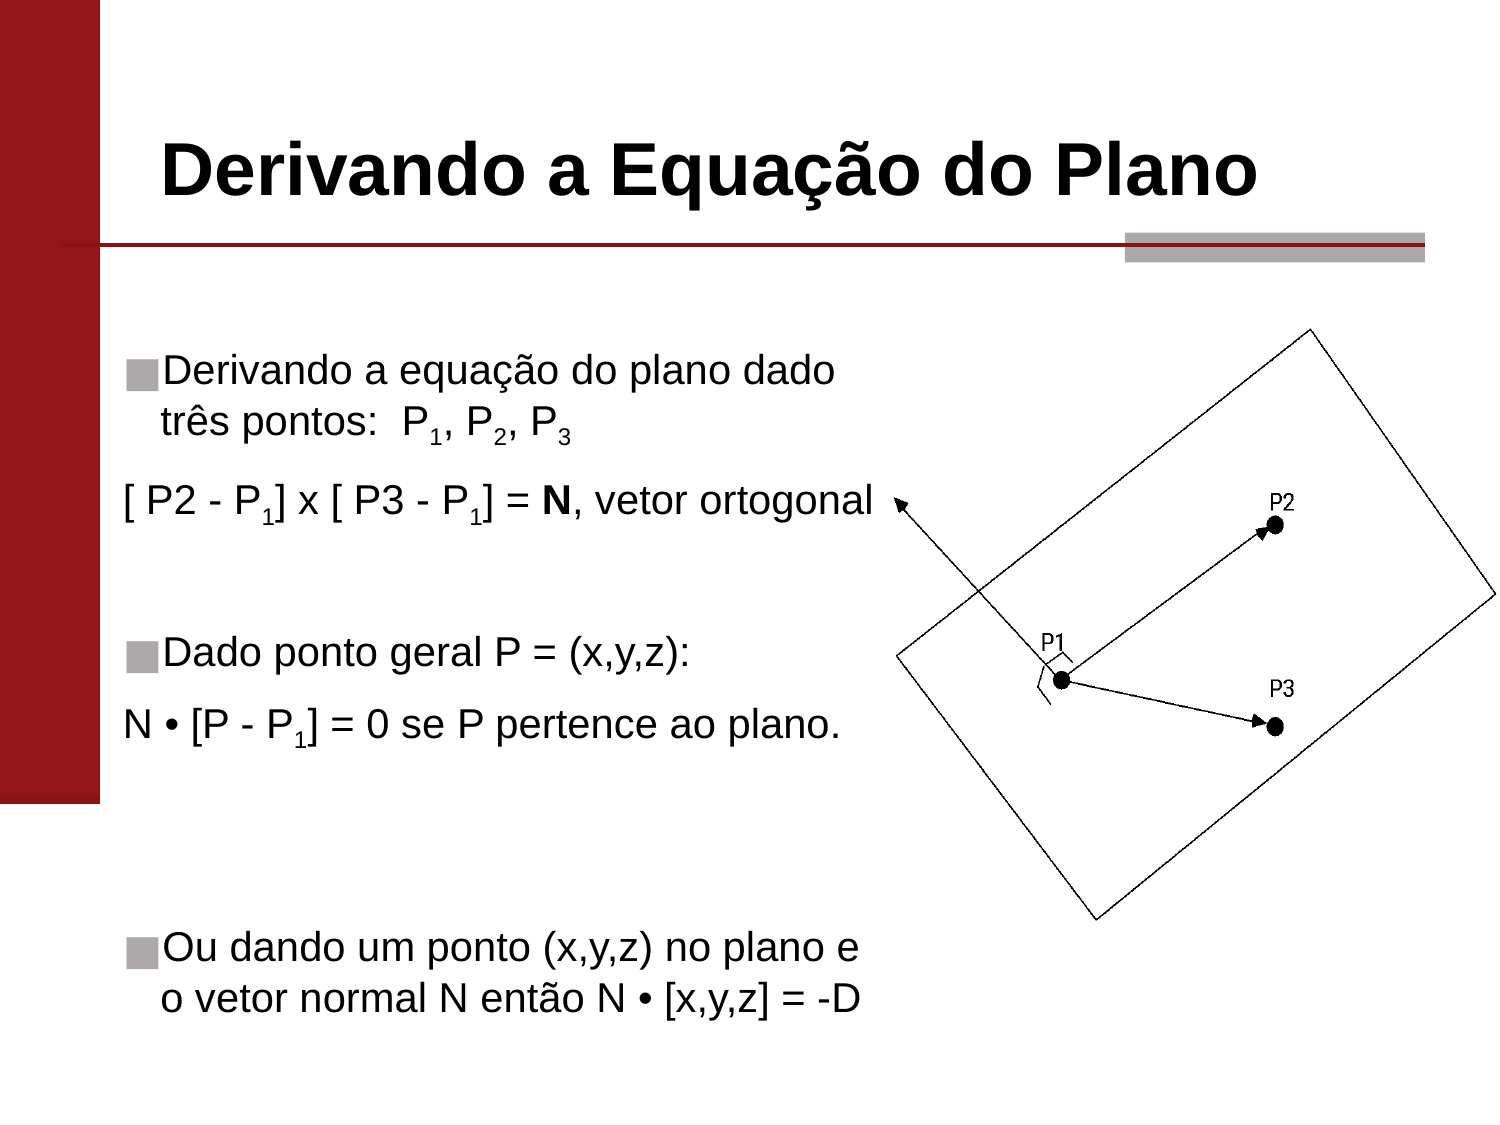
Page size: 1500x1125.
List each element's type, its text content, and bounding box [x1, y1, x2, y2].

title Derivando a Equação do Plano [150, 116, 1271, 313]
list Derivando a equação do plano dado três pontos: P1, P2, P3 [ P2 - P1] x [ P3 - P1] = N, vetor ortogonal Dado ponto geral P = (x,y,z): N • [P - P1] = 0 se P pertence ao plano. Ou dando um ponto (x,y,z) no plano e o vetor normal N então N • [x,y,z] = -D [112, 337, 886, 1026]
picture [887, 324, 1500, 926]
